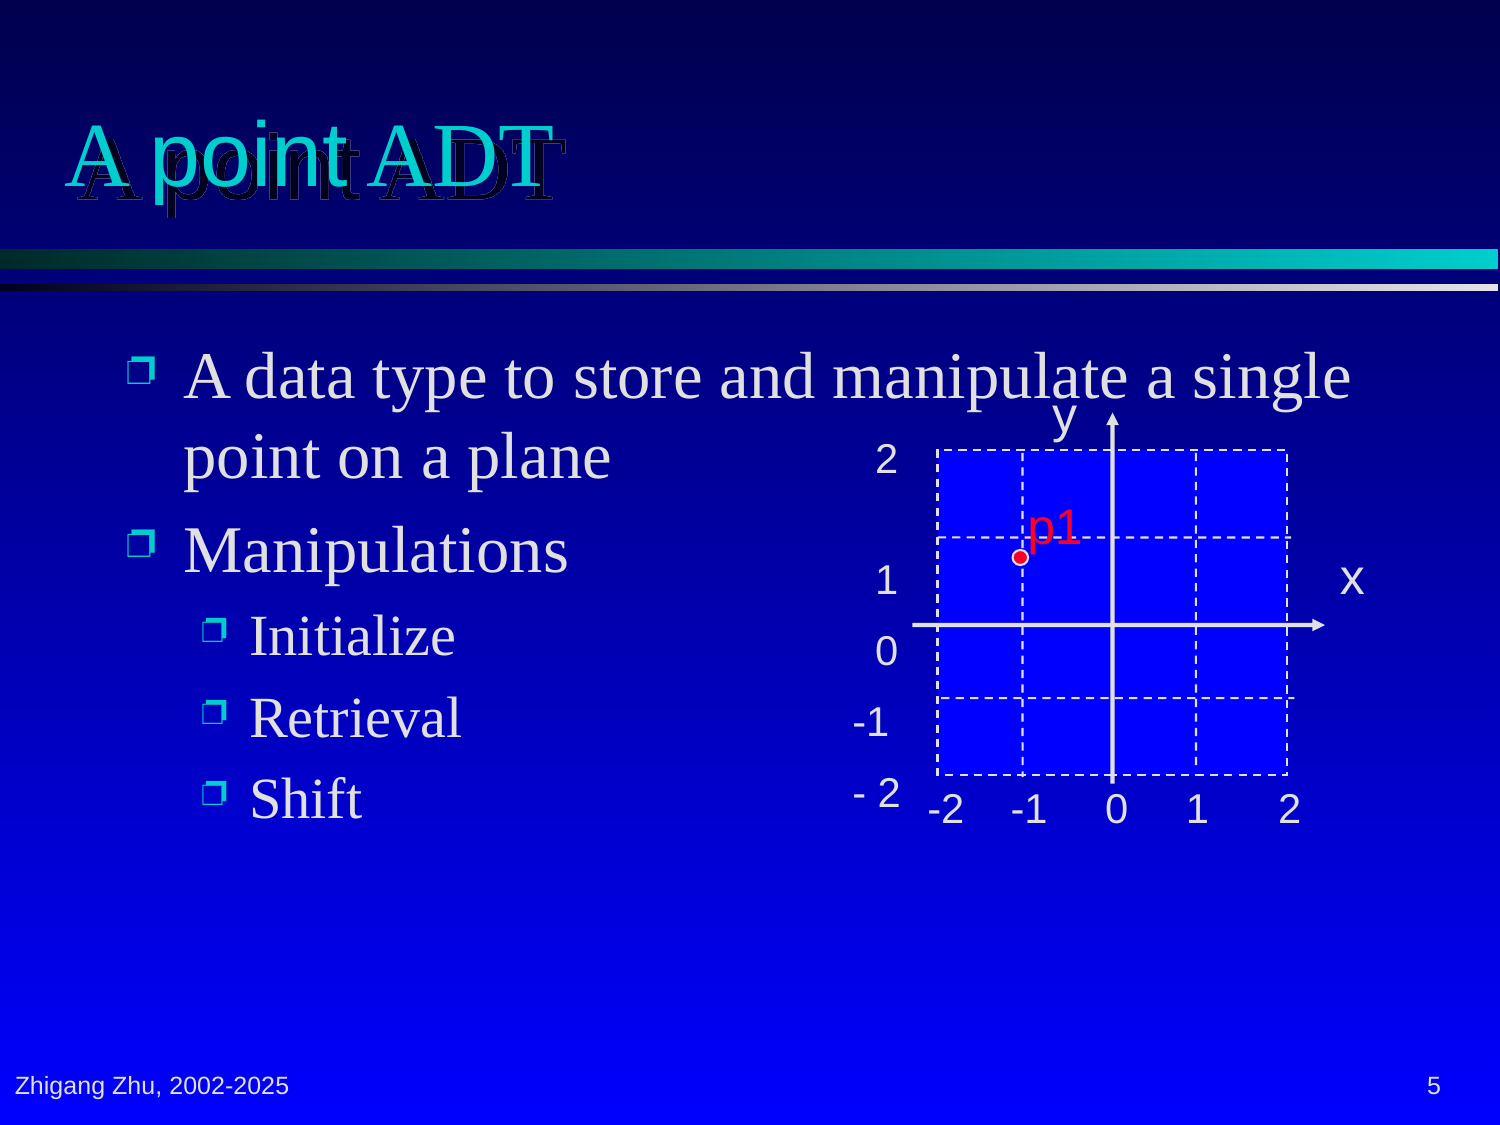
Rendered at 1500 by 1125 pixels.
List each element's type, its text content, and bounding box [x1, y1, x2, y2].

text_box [837, 374, 1401, 841]
title A point ADT [49, 55, 1326, 245]
list A data type to store and manipulate a single point on a plane Manipulations Initialize Retrieval Shift [111, 324, 1388, 1001]
